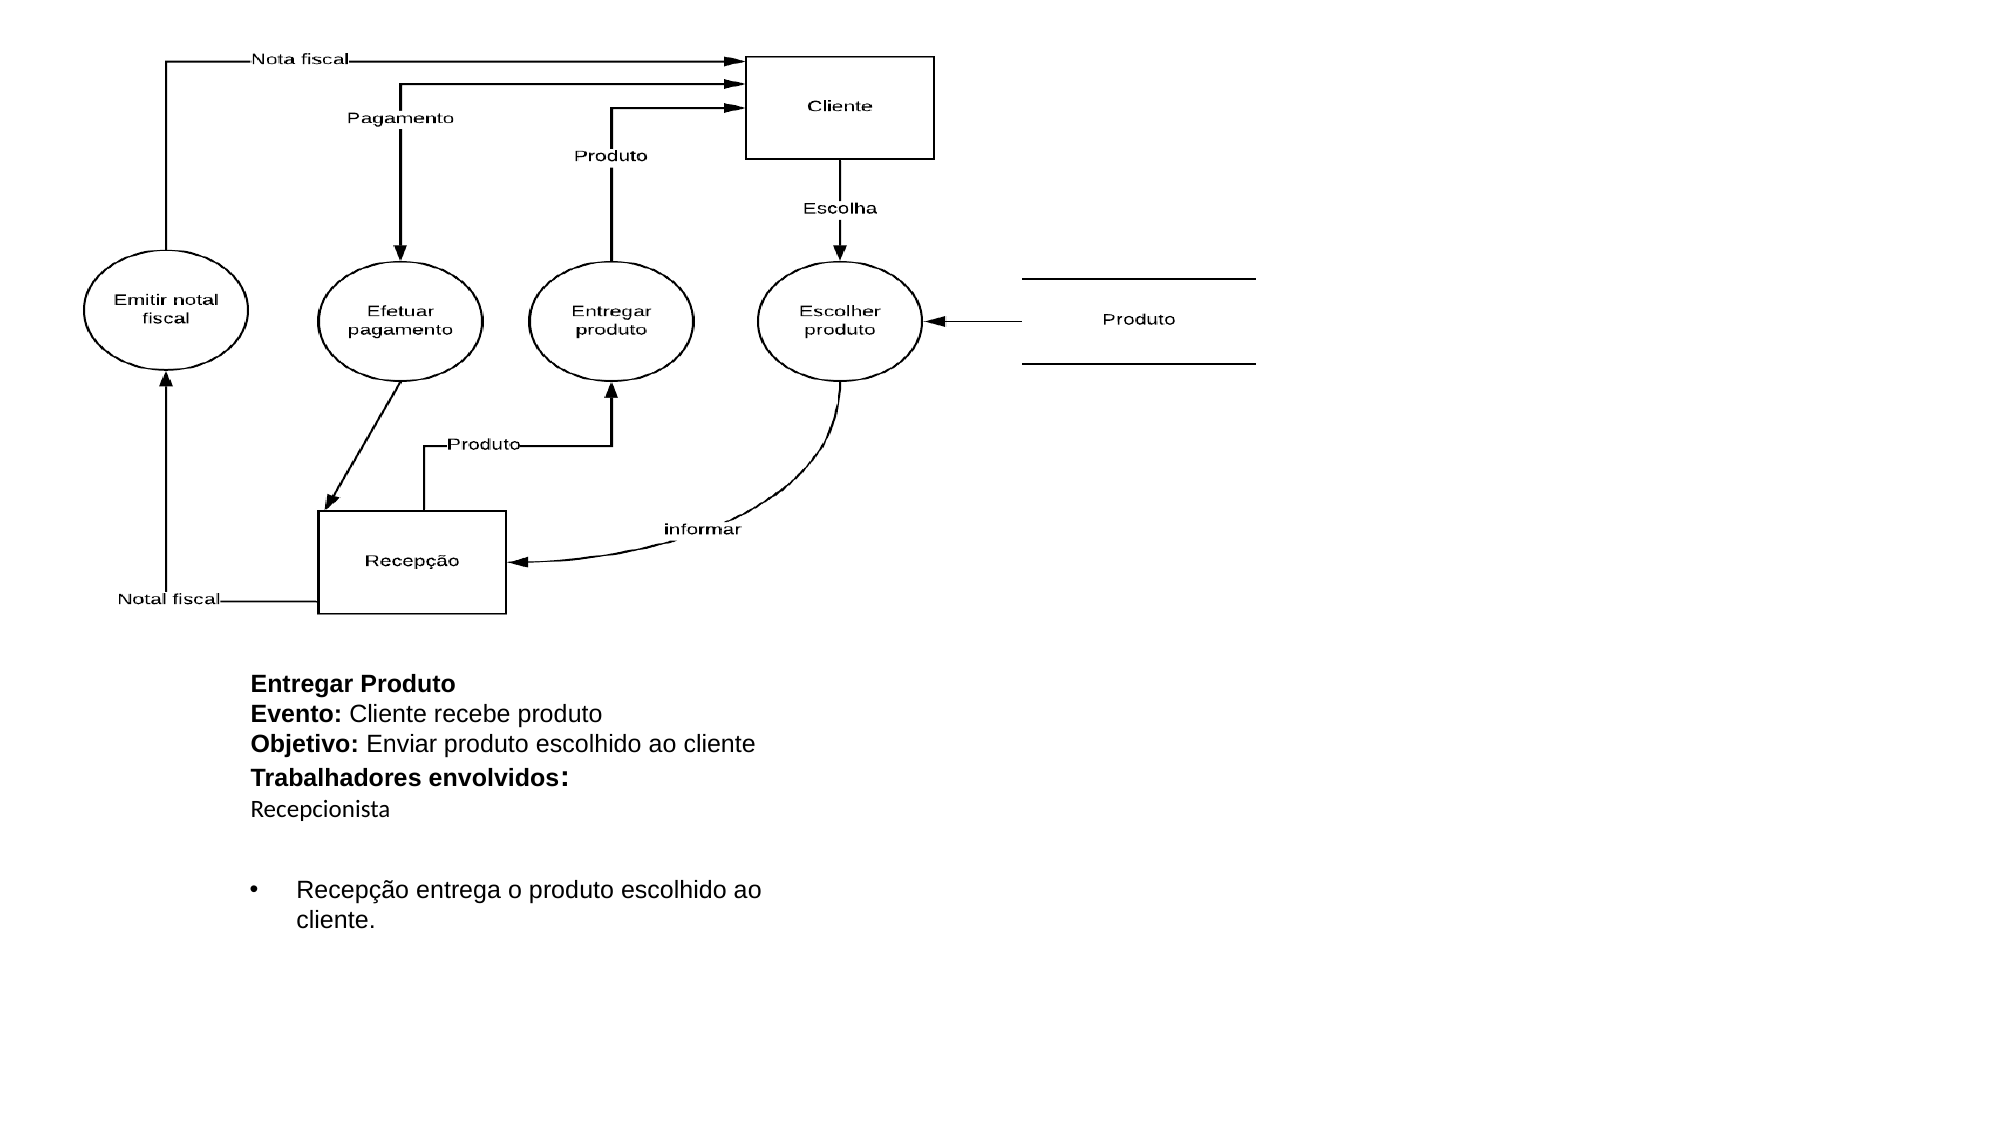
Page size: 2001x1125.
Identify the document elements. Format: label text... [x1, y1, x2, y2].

picture [0, 5, 1341, 661]
text_box Recepção entrega o produto escolhido ao cliente. [234, 866, 816, 972]
text_box Entregar Produto Evento: Cliente recebe produto Objetivo: Enviar produto escolhido ao cliente Trabalhadores envolvidos: Recepcionista [235, 661, 772, 830]
